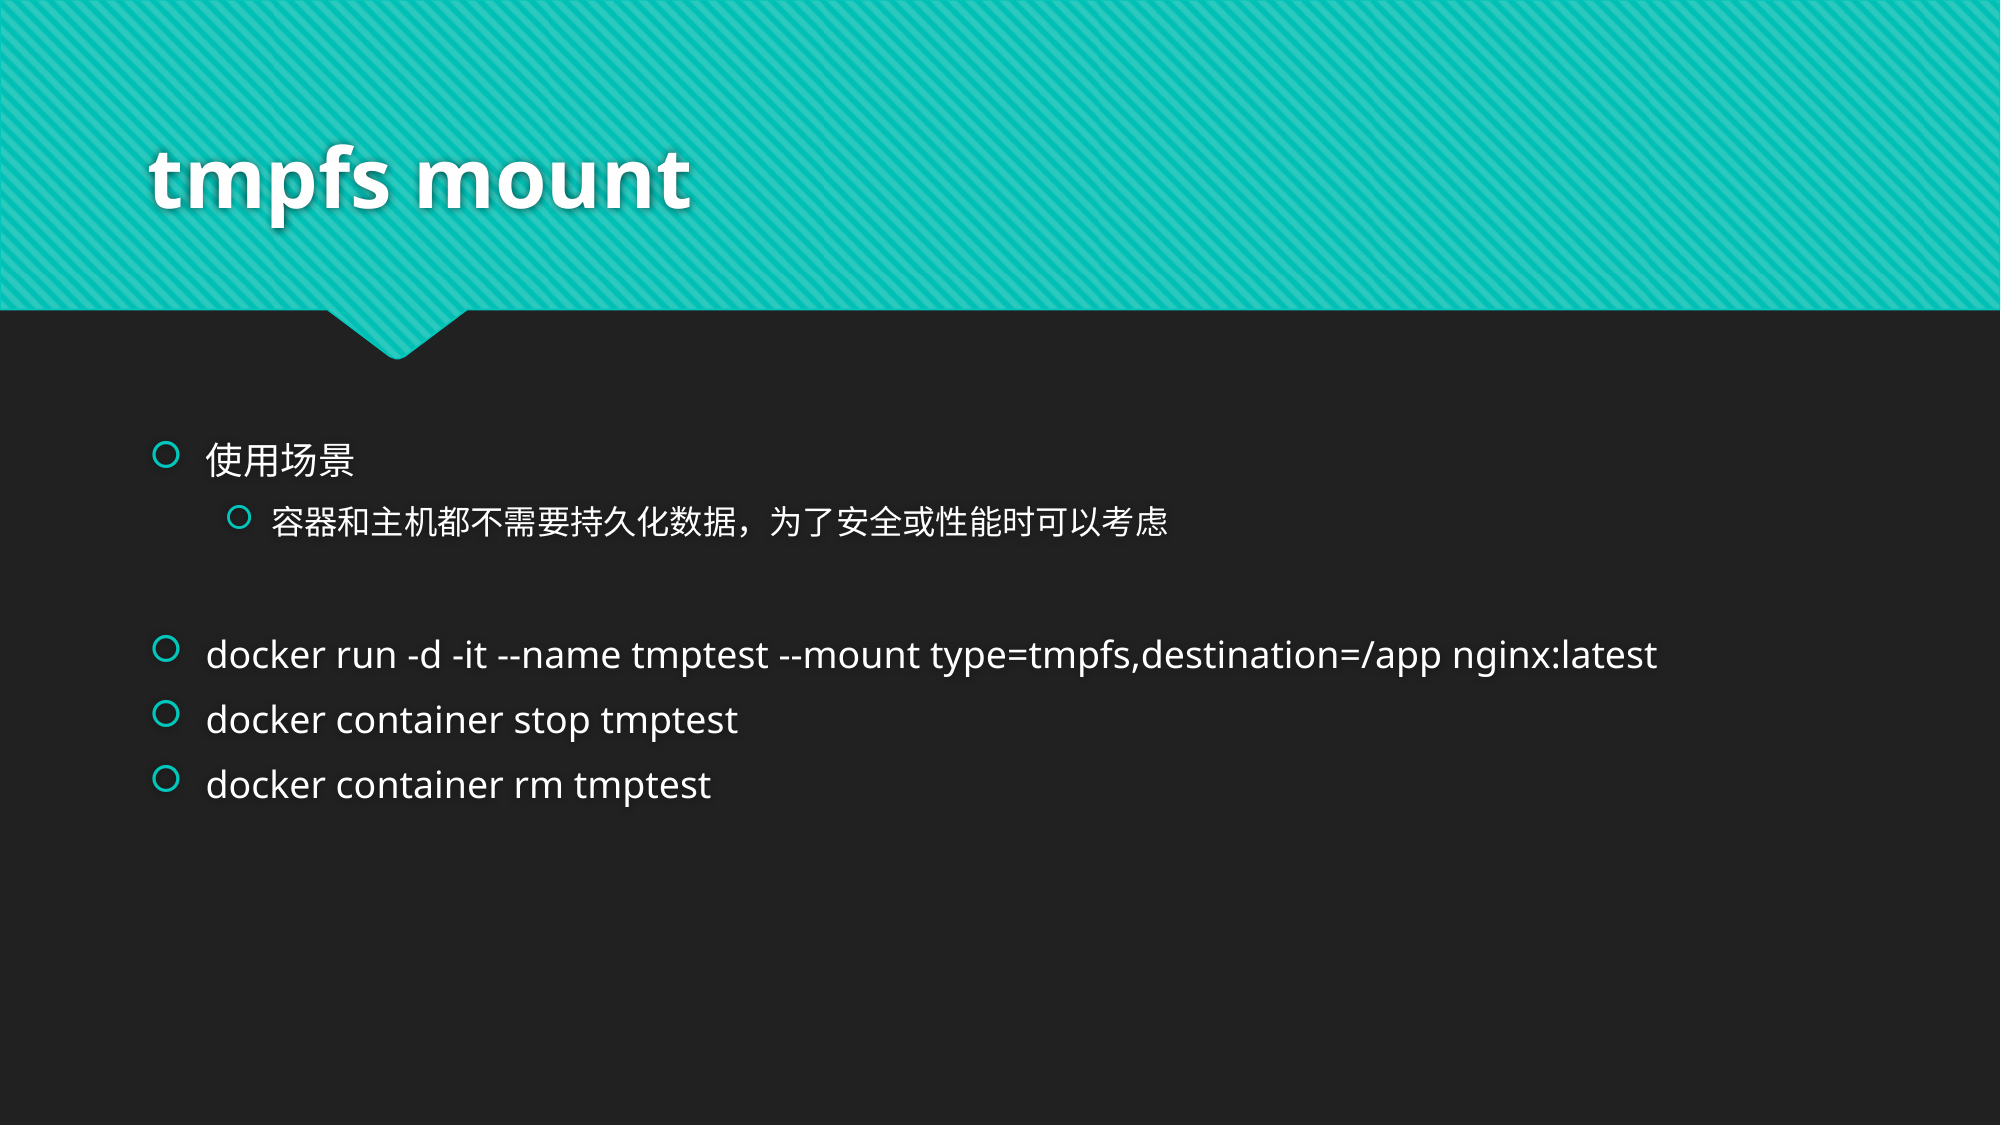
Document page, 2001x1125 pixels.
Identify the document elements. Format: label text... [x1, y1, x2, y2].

list 使用场景 容器和主机都不需要持久化数据，为了安全或性能时可以考虑 docker run -d -it --name tmptest --mount type=tmpfs,destination=/app nginx:latest docker container stop tmptest docker container rm tmptest [134, 364, 1866, 962]
title tmpfs mount [132, 73, 1868, 233]
